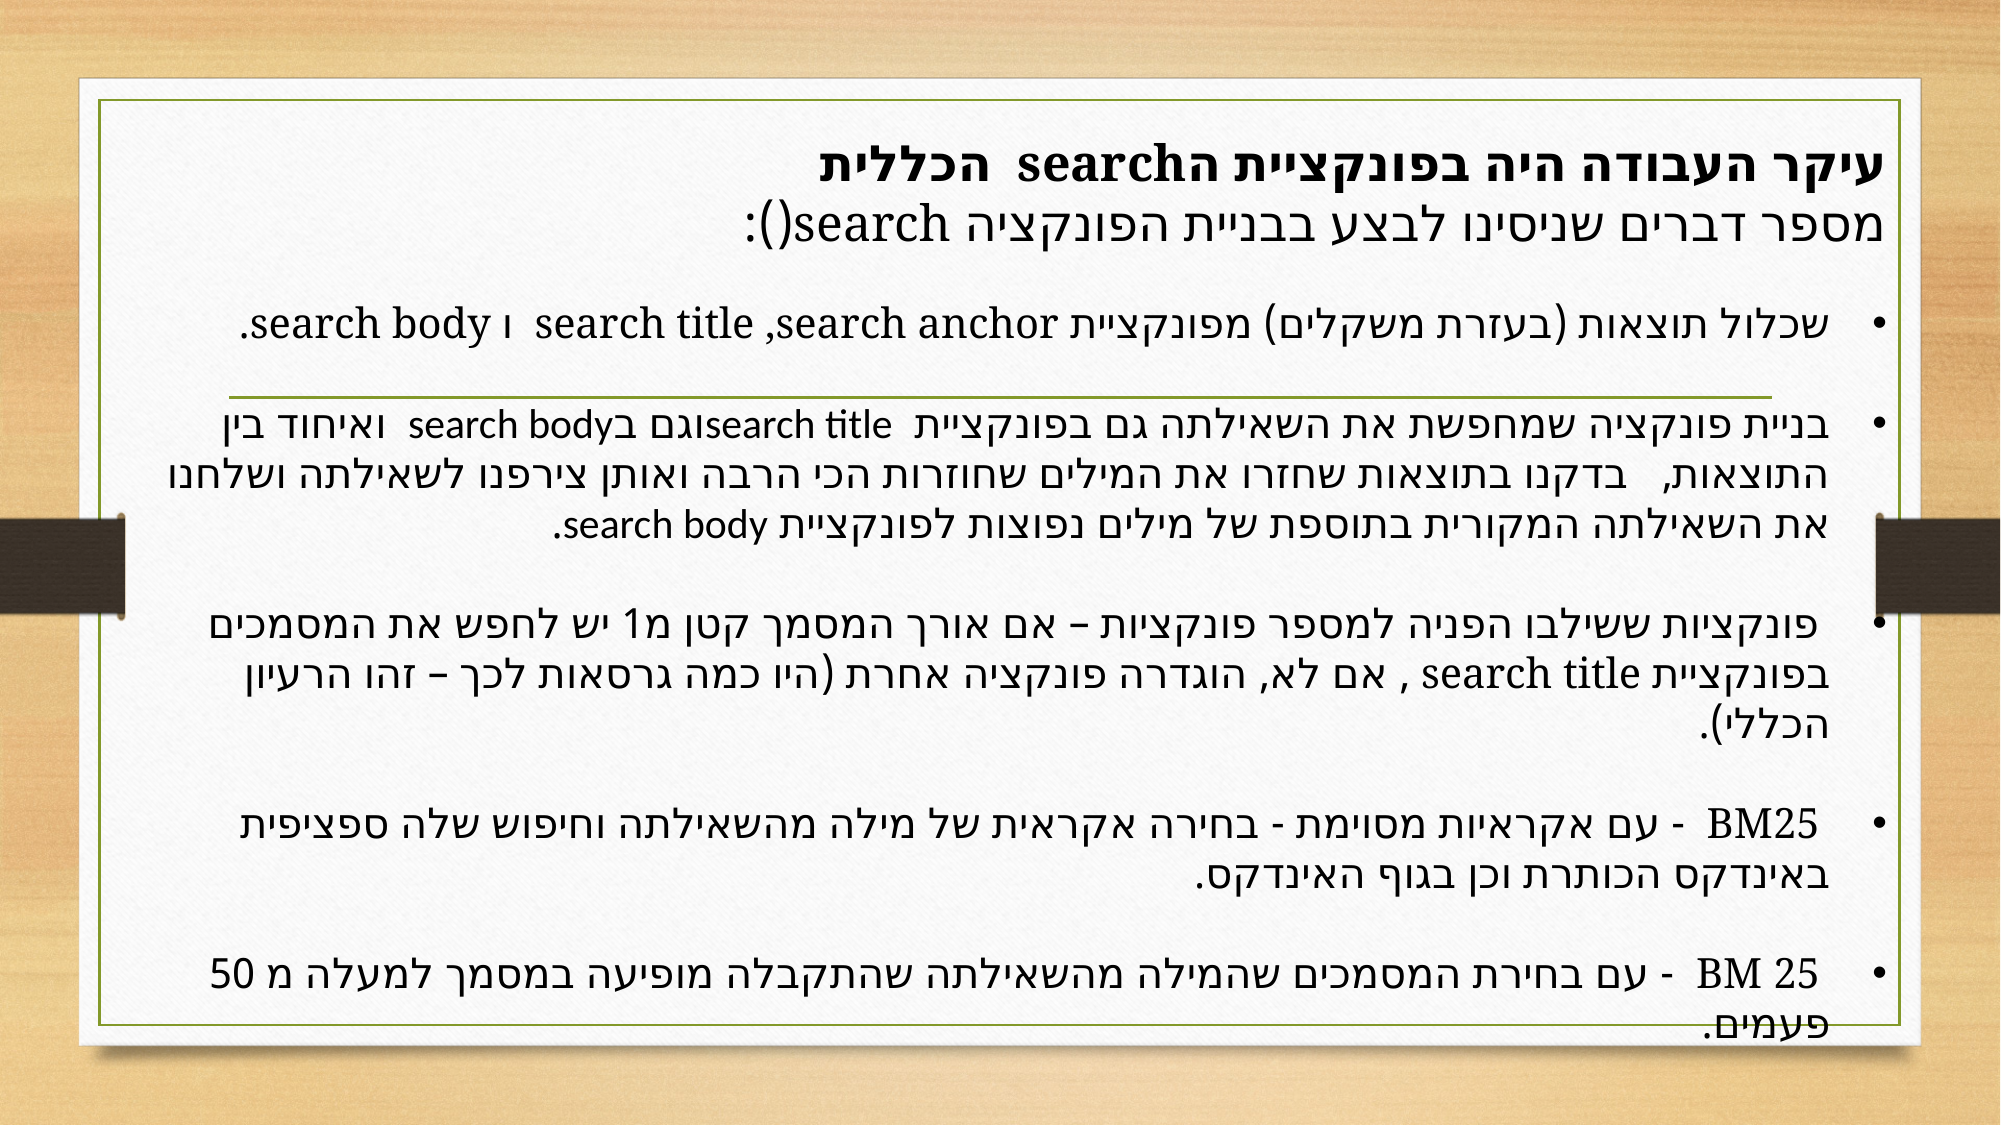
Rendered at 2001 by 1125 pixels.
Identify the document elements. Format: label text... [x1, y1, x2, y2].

picture [0, 0, 2001, 1125]
text_box עיקר העבודה היה בפונקציית הsearch הכללית מספר דברים שניסינו לבצע בבניית הפונקציה search(): שכלול תוצאות (בעזרת משקלים) מפונקציית search title ,search anchor ו search body. בניית פונקציה שמחפשת את השאילתה גם בפונקציית search titleוגם בsearch body ואיחוד בין התוצאות, בדקנו בתוצאות שחזרו את המילים שחוזרות הכי הרבה ואותן צירפנו לשאילתה ושלחנו את השאילתה המקורית בתוספת של מילים נפוצות לפונקציית search body. פונקציות ששילבו הפניה למספר פונקציות – אם אורך המסמך קטן מ1 יש לחפש את המסמכים בפונקציית search title , אם לא, הוגדרה פונקציה אחרת (היו כמה גרסאות לכך – זהו הרעיון הכללי). BM25 - עם אקראיות מסוימת - בחירה אקראית של מילה מהשאילתה וחיפוש שלה ספציפית באינדקס הכותרת וכן בגוף האינדקס. BM 25 - עם בחירת המסמכים שהמילה מהשאילתה שהתקבלה מופיעה במסמך למעלה מ 50 פעמים. [124, 124, 1902, 1055]
